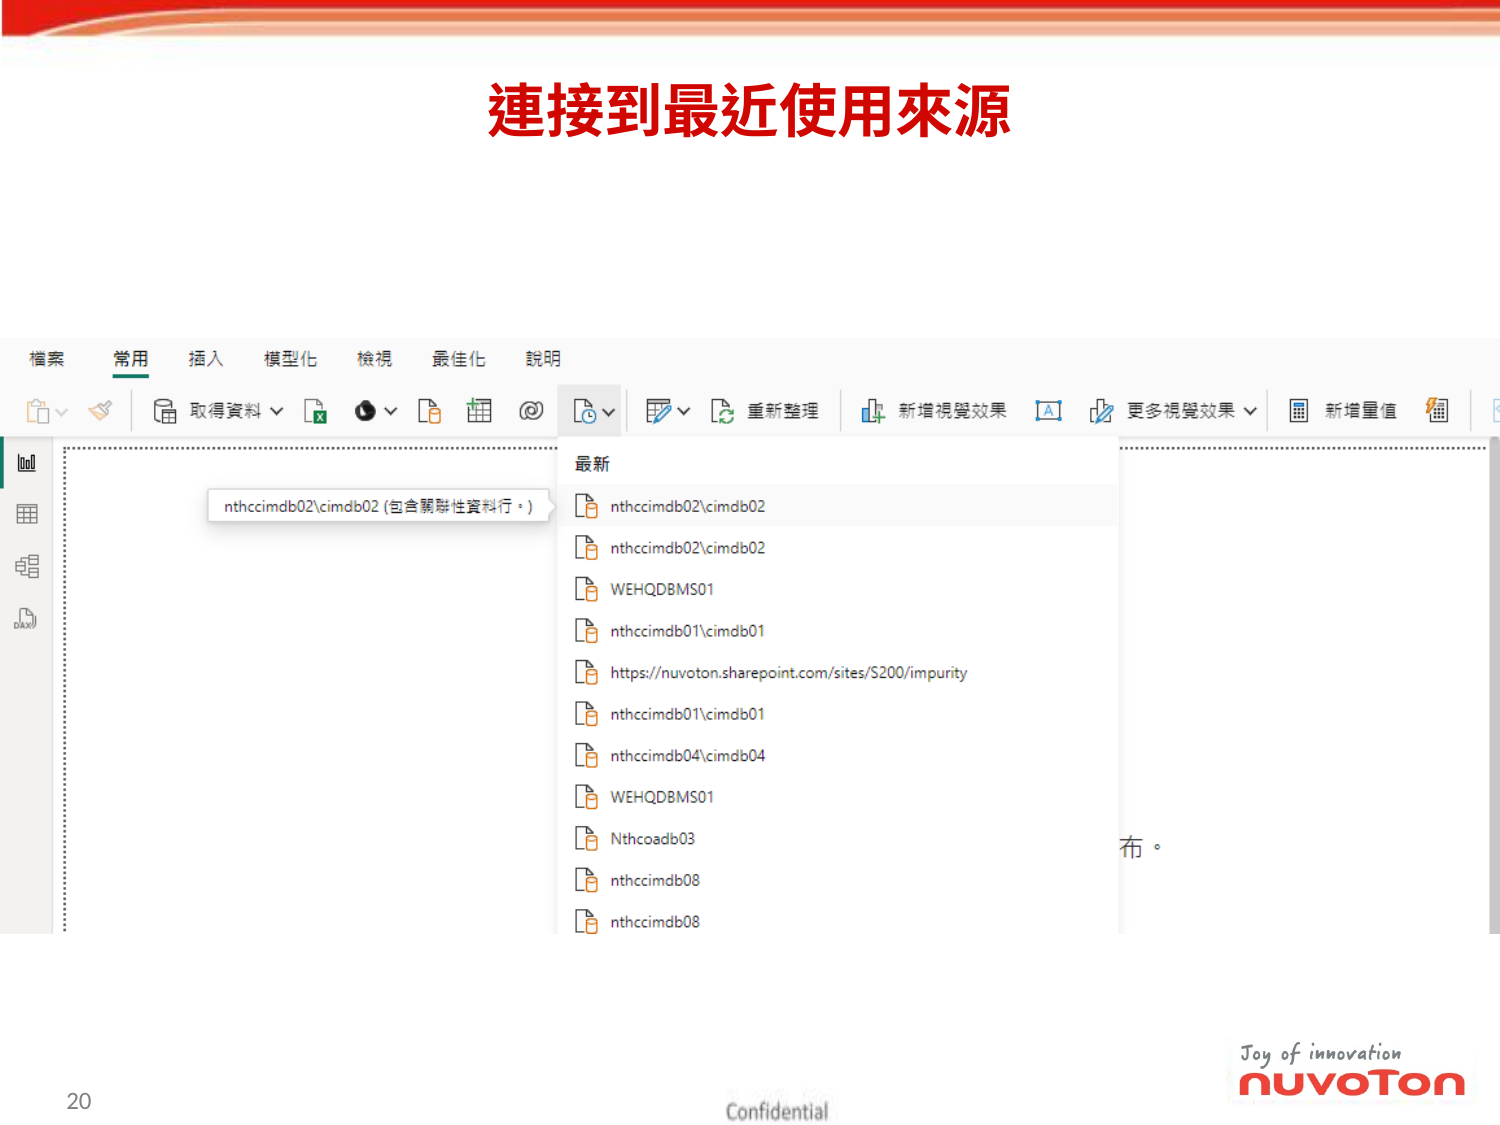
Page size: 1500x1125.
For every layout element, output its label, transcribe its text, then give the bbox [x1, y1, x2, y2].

title 連接到最近使用來源 [75, 66, 1425, 149]
picture [0, 0, 1500, 1125]
slide_number 19 [0, 1069, 160, 1125]
